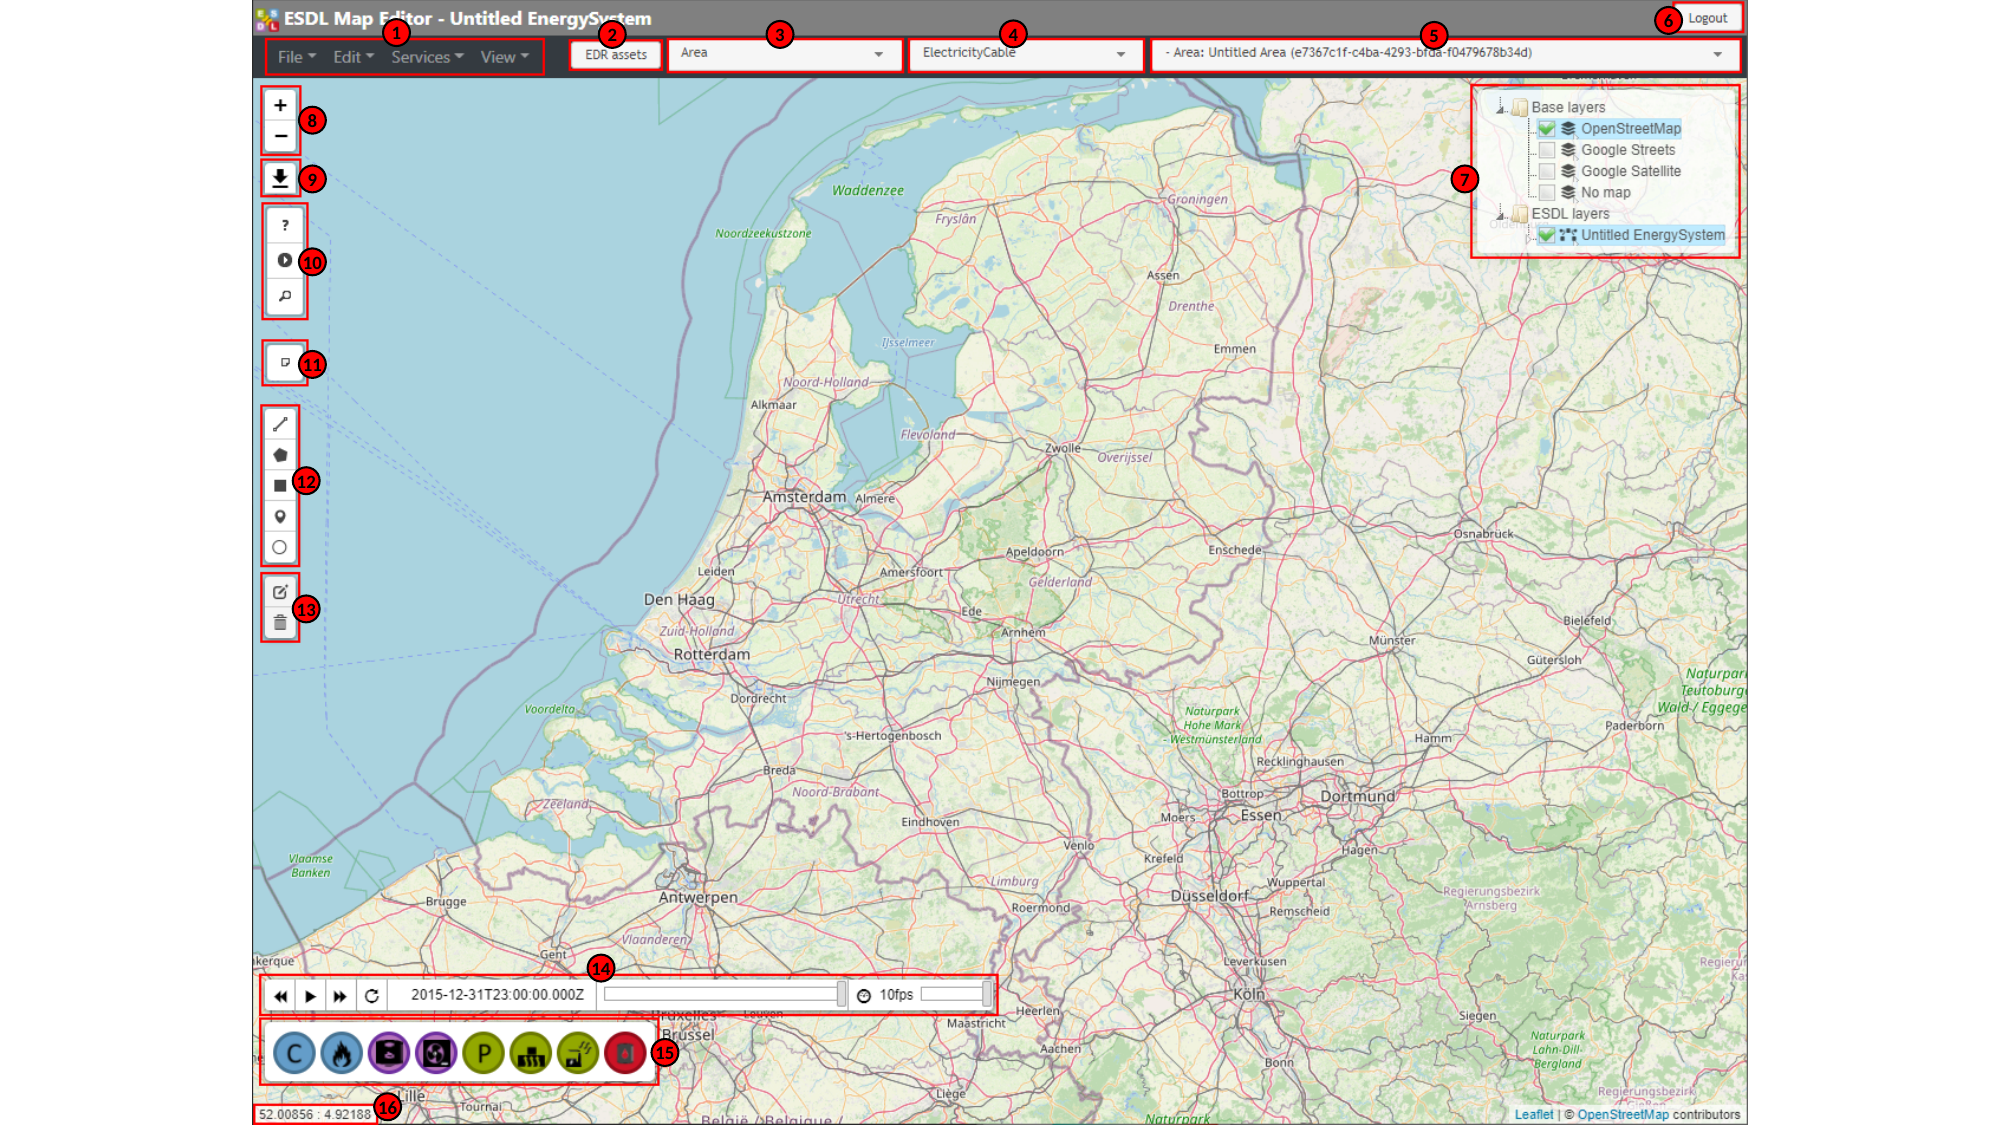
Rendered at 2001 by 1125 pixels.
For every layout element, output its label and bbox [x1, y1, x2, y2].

text_box [252, 0, 1748, 1125]
